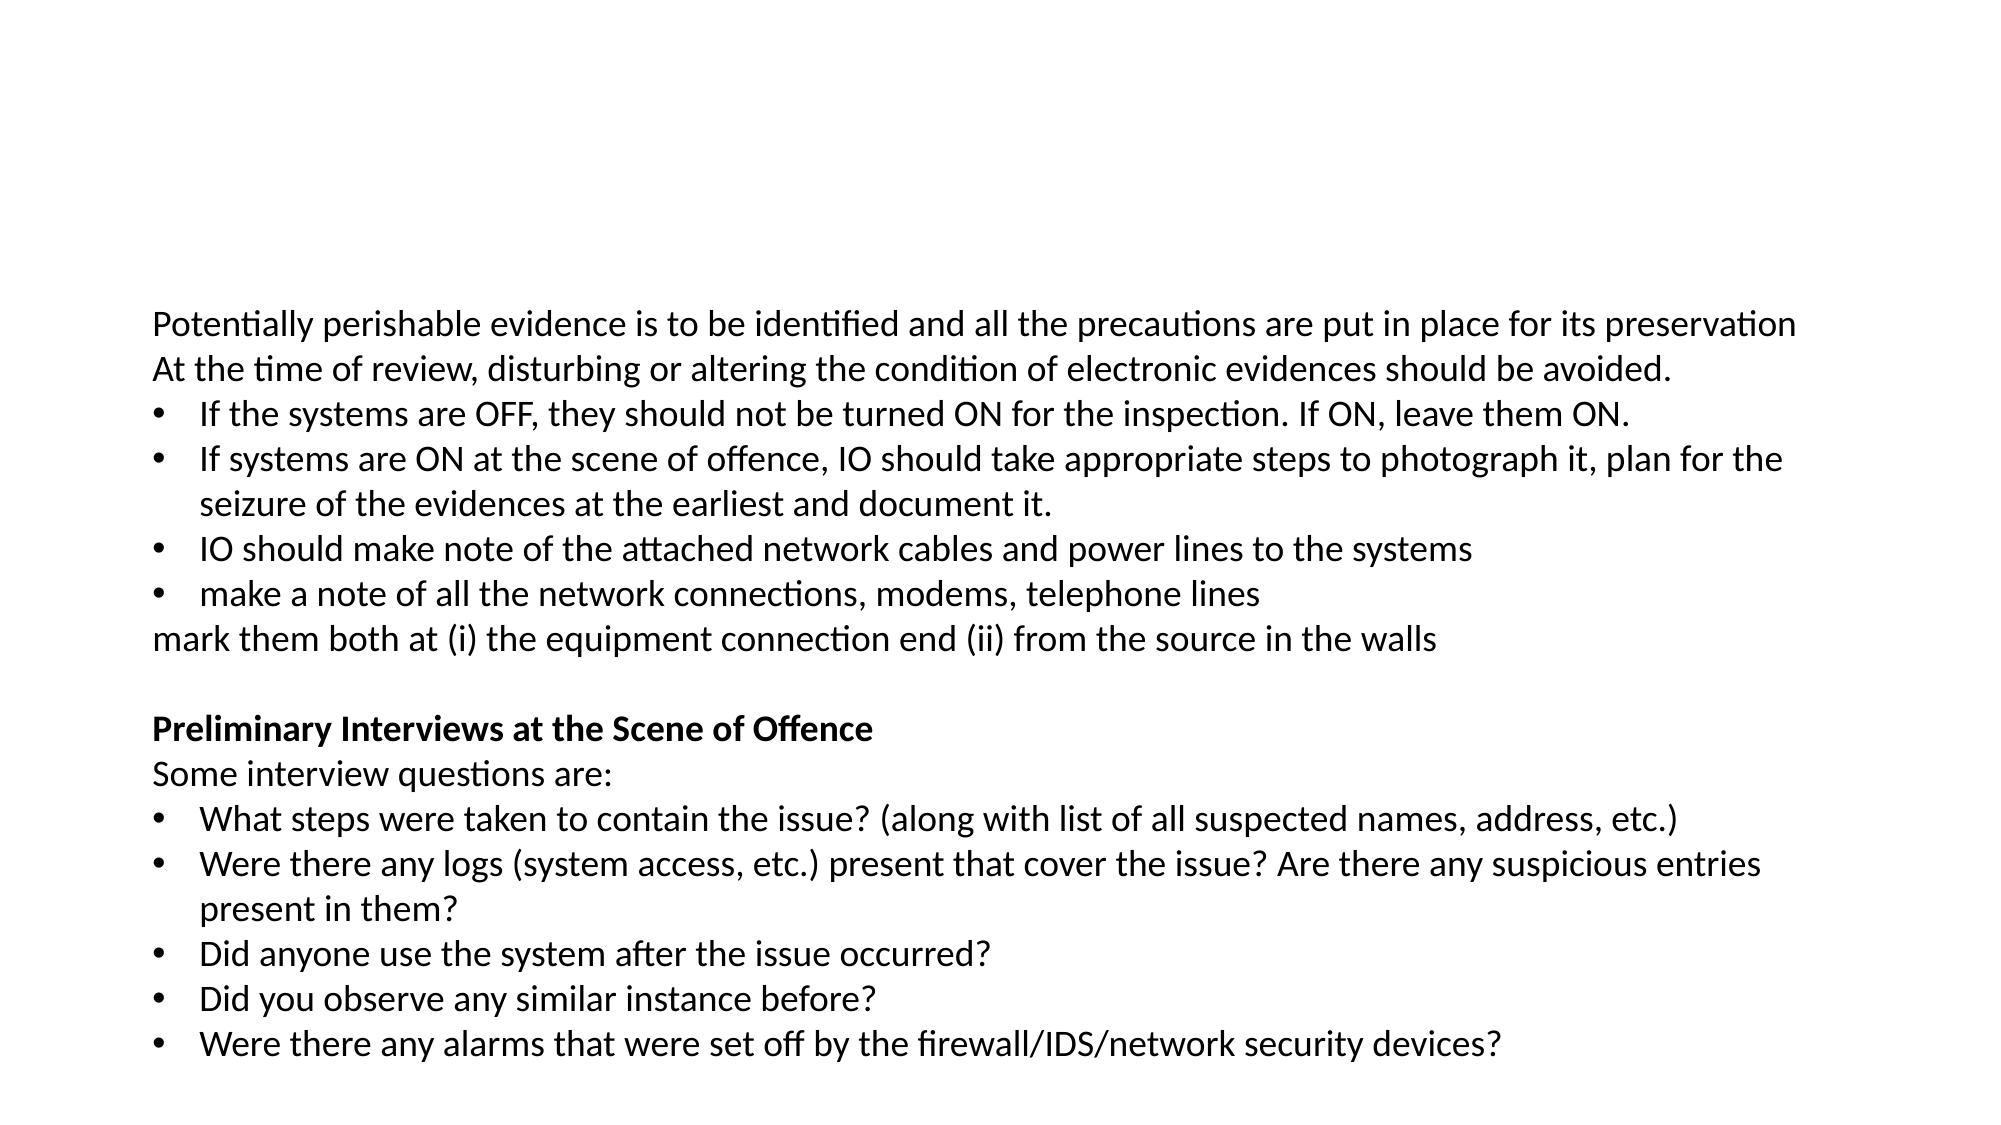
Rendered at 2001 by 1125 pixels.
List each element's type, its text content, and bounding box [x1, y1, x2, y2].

text_box Potentially perishable evidence is to be identified and all the precautions are put in place for its preservation At the time of review, disturbing or altering the condition of electronic evidences should be avoided. If the systems are OFF, they should not be turned ON for the inspection. If ON, leave them ON. If systems are ON at the scene of offence, IO should take appropriate steps to photograph it, plan for the seizure of the evidences at the earliest and document it. IO should make note of the attached network cables and power lines to the systems make a note of all the network connections, modems, telephone lines mark them both at (i) the equipment connection end (ii) from the source in the walls Preliminary Interviews at the Scene of Offence Some interview questions are: What steps were taken to contain the issue? (along with list of all suspected names, address, etc.) Were there any logs (system access, etc.) present that cover the issue? Are there any suspicious entries present in them? Did anyone use the system after the issue occurred? Did you observe any similar instance before? Were there any alarms that were set off by the firewall/IDS/network security devices? [137, 291, 1863, 1117]
